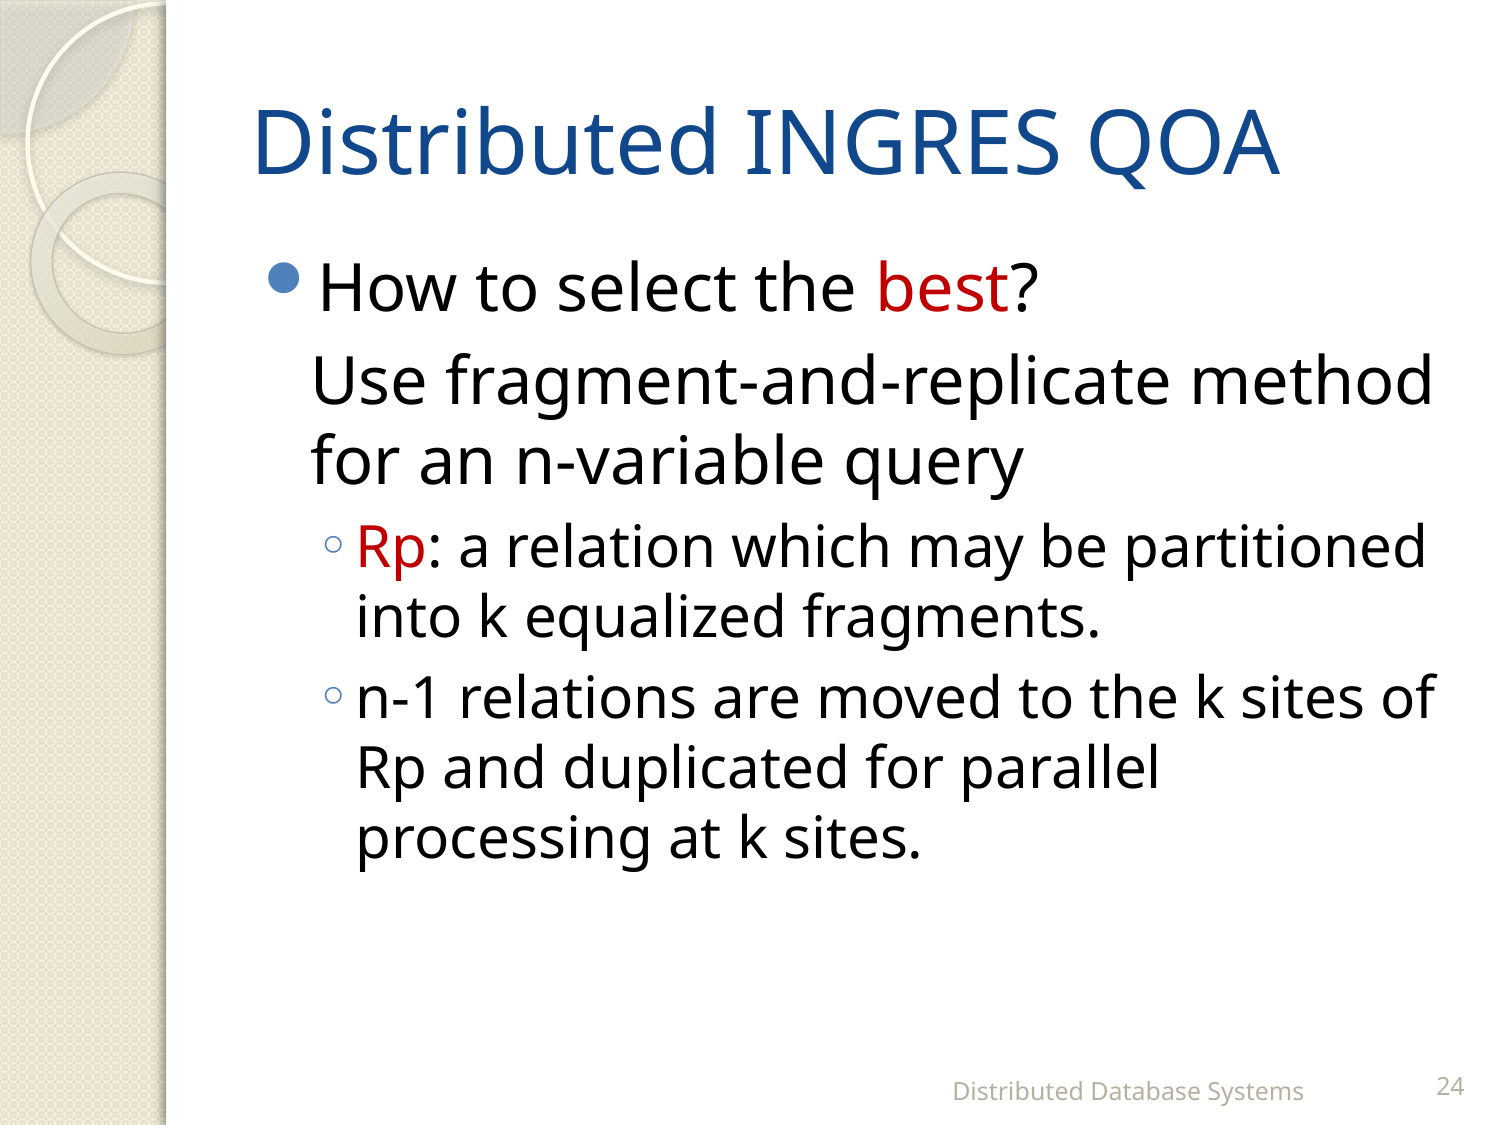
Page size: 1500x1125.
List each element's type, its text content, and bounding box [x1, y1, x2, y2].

footer Distributed Database Systems [937, 1034, 1413, 1113]
slide_number 24 [1413, 1034, 1488, 1113]
title Distributed INGRES QOA [235, 45, 1466, 233]
list How to select the best? Use fragment-and-replicate method for an n-variable query Rp: a relation which may be partitioned into k equalized fragments. n-1 relations are moved to the k sites of Rp and duplicated for parallel processing at k sites. [235, 237, 1466, 1025]
